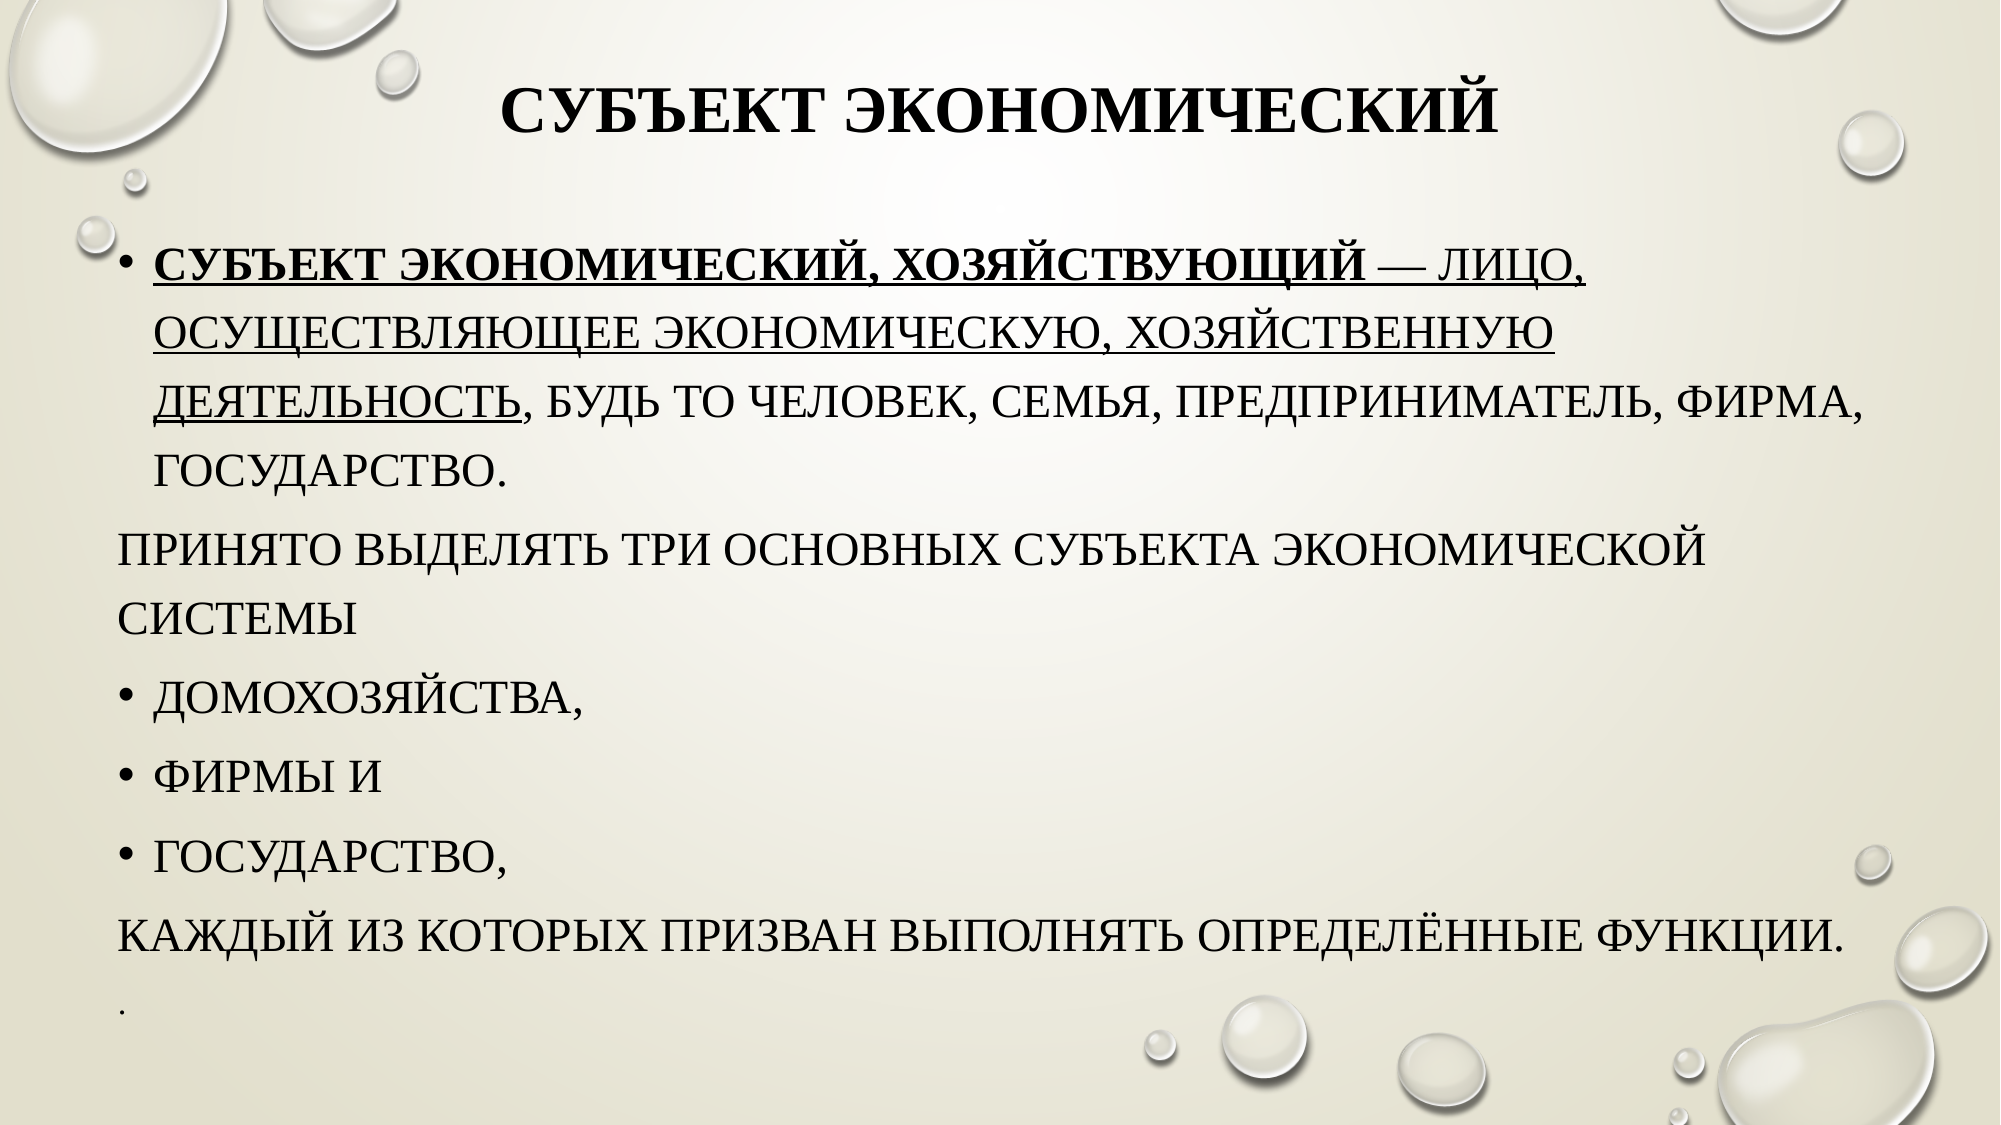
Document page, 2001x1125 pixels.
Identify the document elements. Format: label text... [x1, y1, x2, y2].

list Субъект экономический, хозяйствующий — лицо, осуществляющее экономическую, хозяйственную деятельность, будь то человек, семья, предприниматель, фирма, государство. Принято выделять три основных субъекта экономической системы домохозяйства, фирмы и государство, каждый из которых призван выполнять определённые функции. . [102, 161, 1885, 1090]
picture [0, 0, 2000, 1125]
title Субъект экономический [137, 59, 1863, 161]
